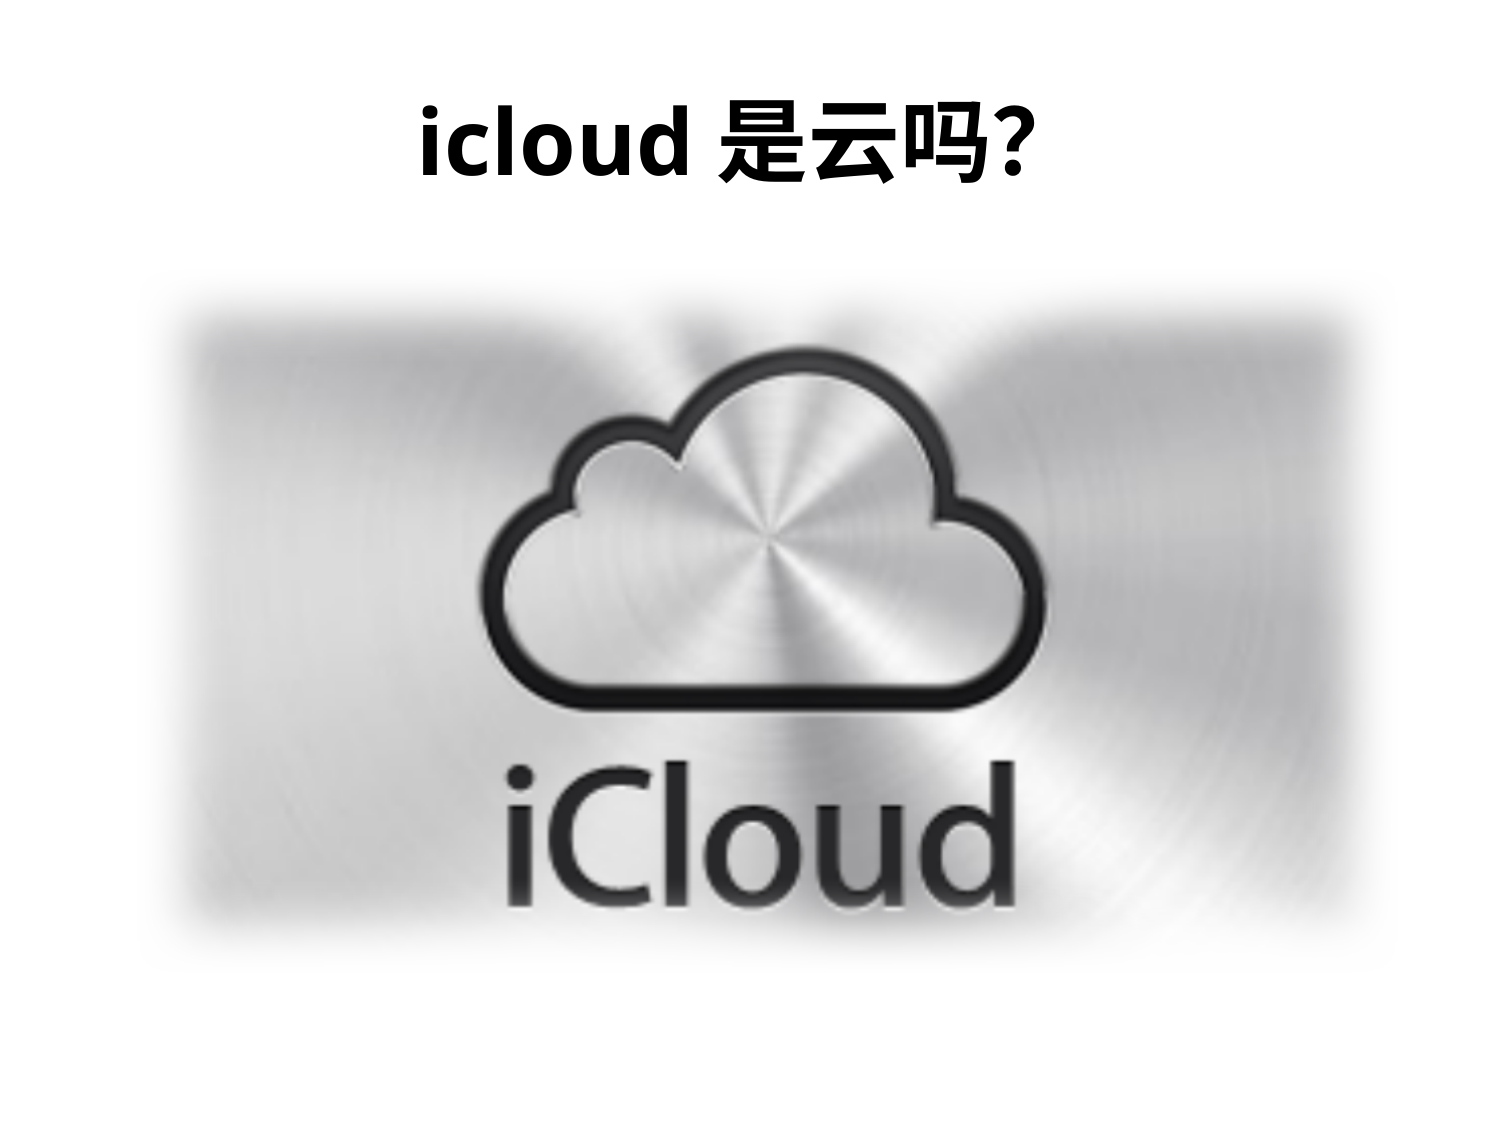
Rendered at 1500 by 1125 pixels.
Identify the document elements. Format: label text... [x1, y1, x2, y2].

title icloud是云吗？ [75, 45, 1425, 233]
picture [135, 266, 1400, 977]
